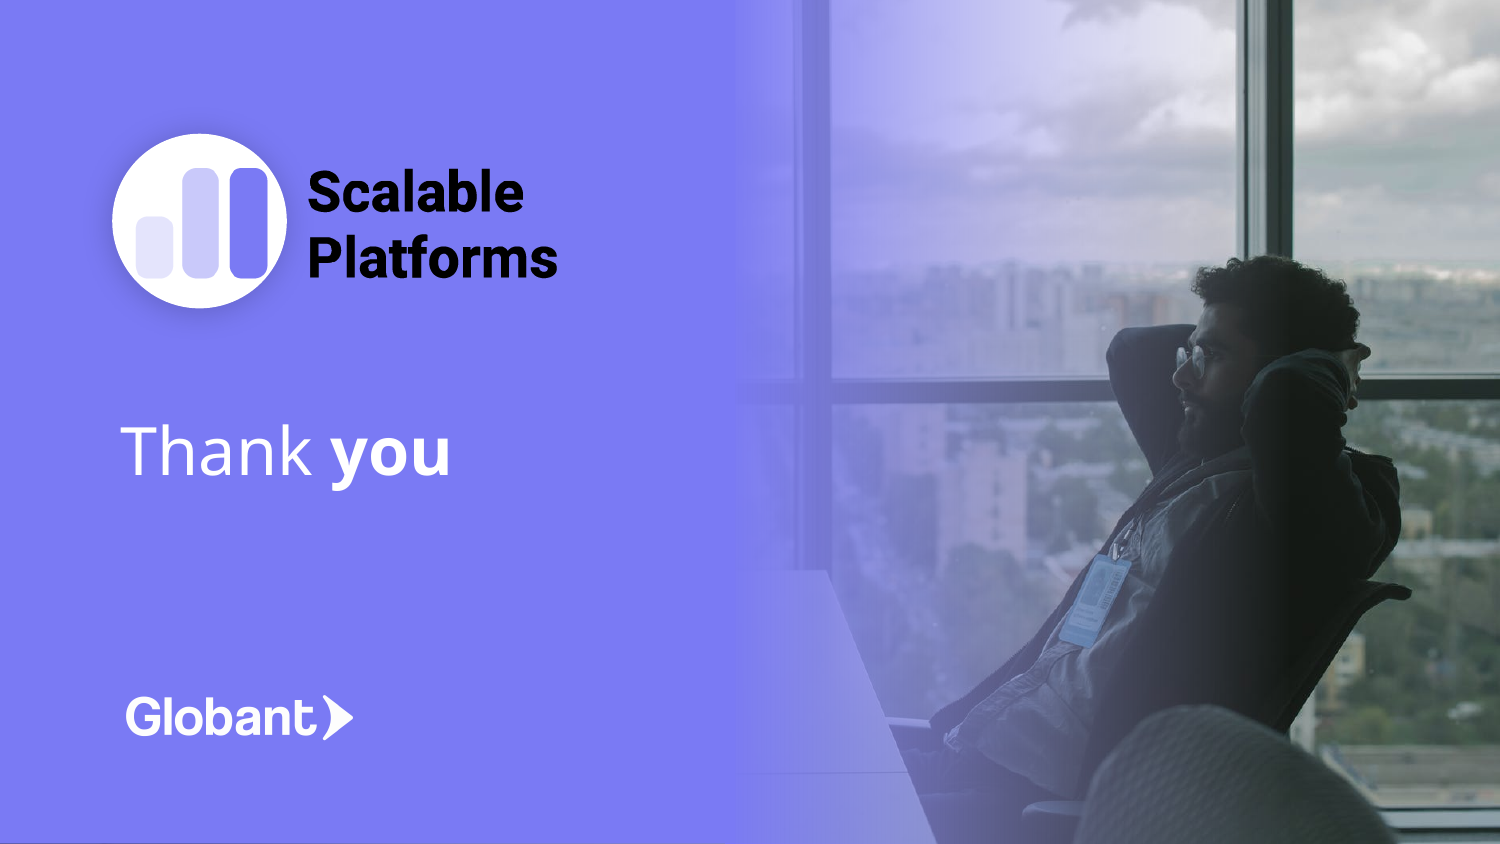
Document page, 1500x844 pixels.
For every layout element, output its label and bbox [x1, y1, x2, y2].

text_box [111, 133, 288, 309]
picture [0, 0, 1500, 844]
